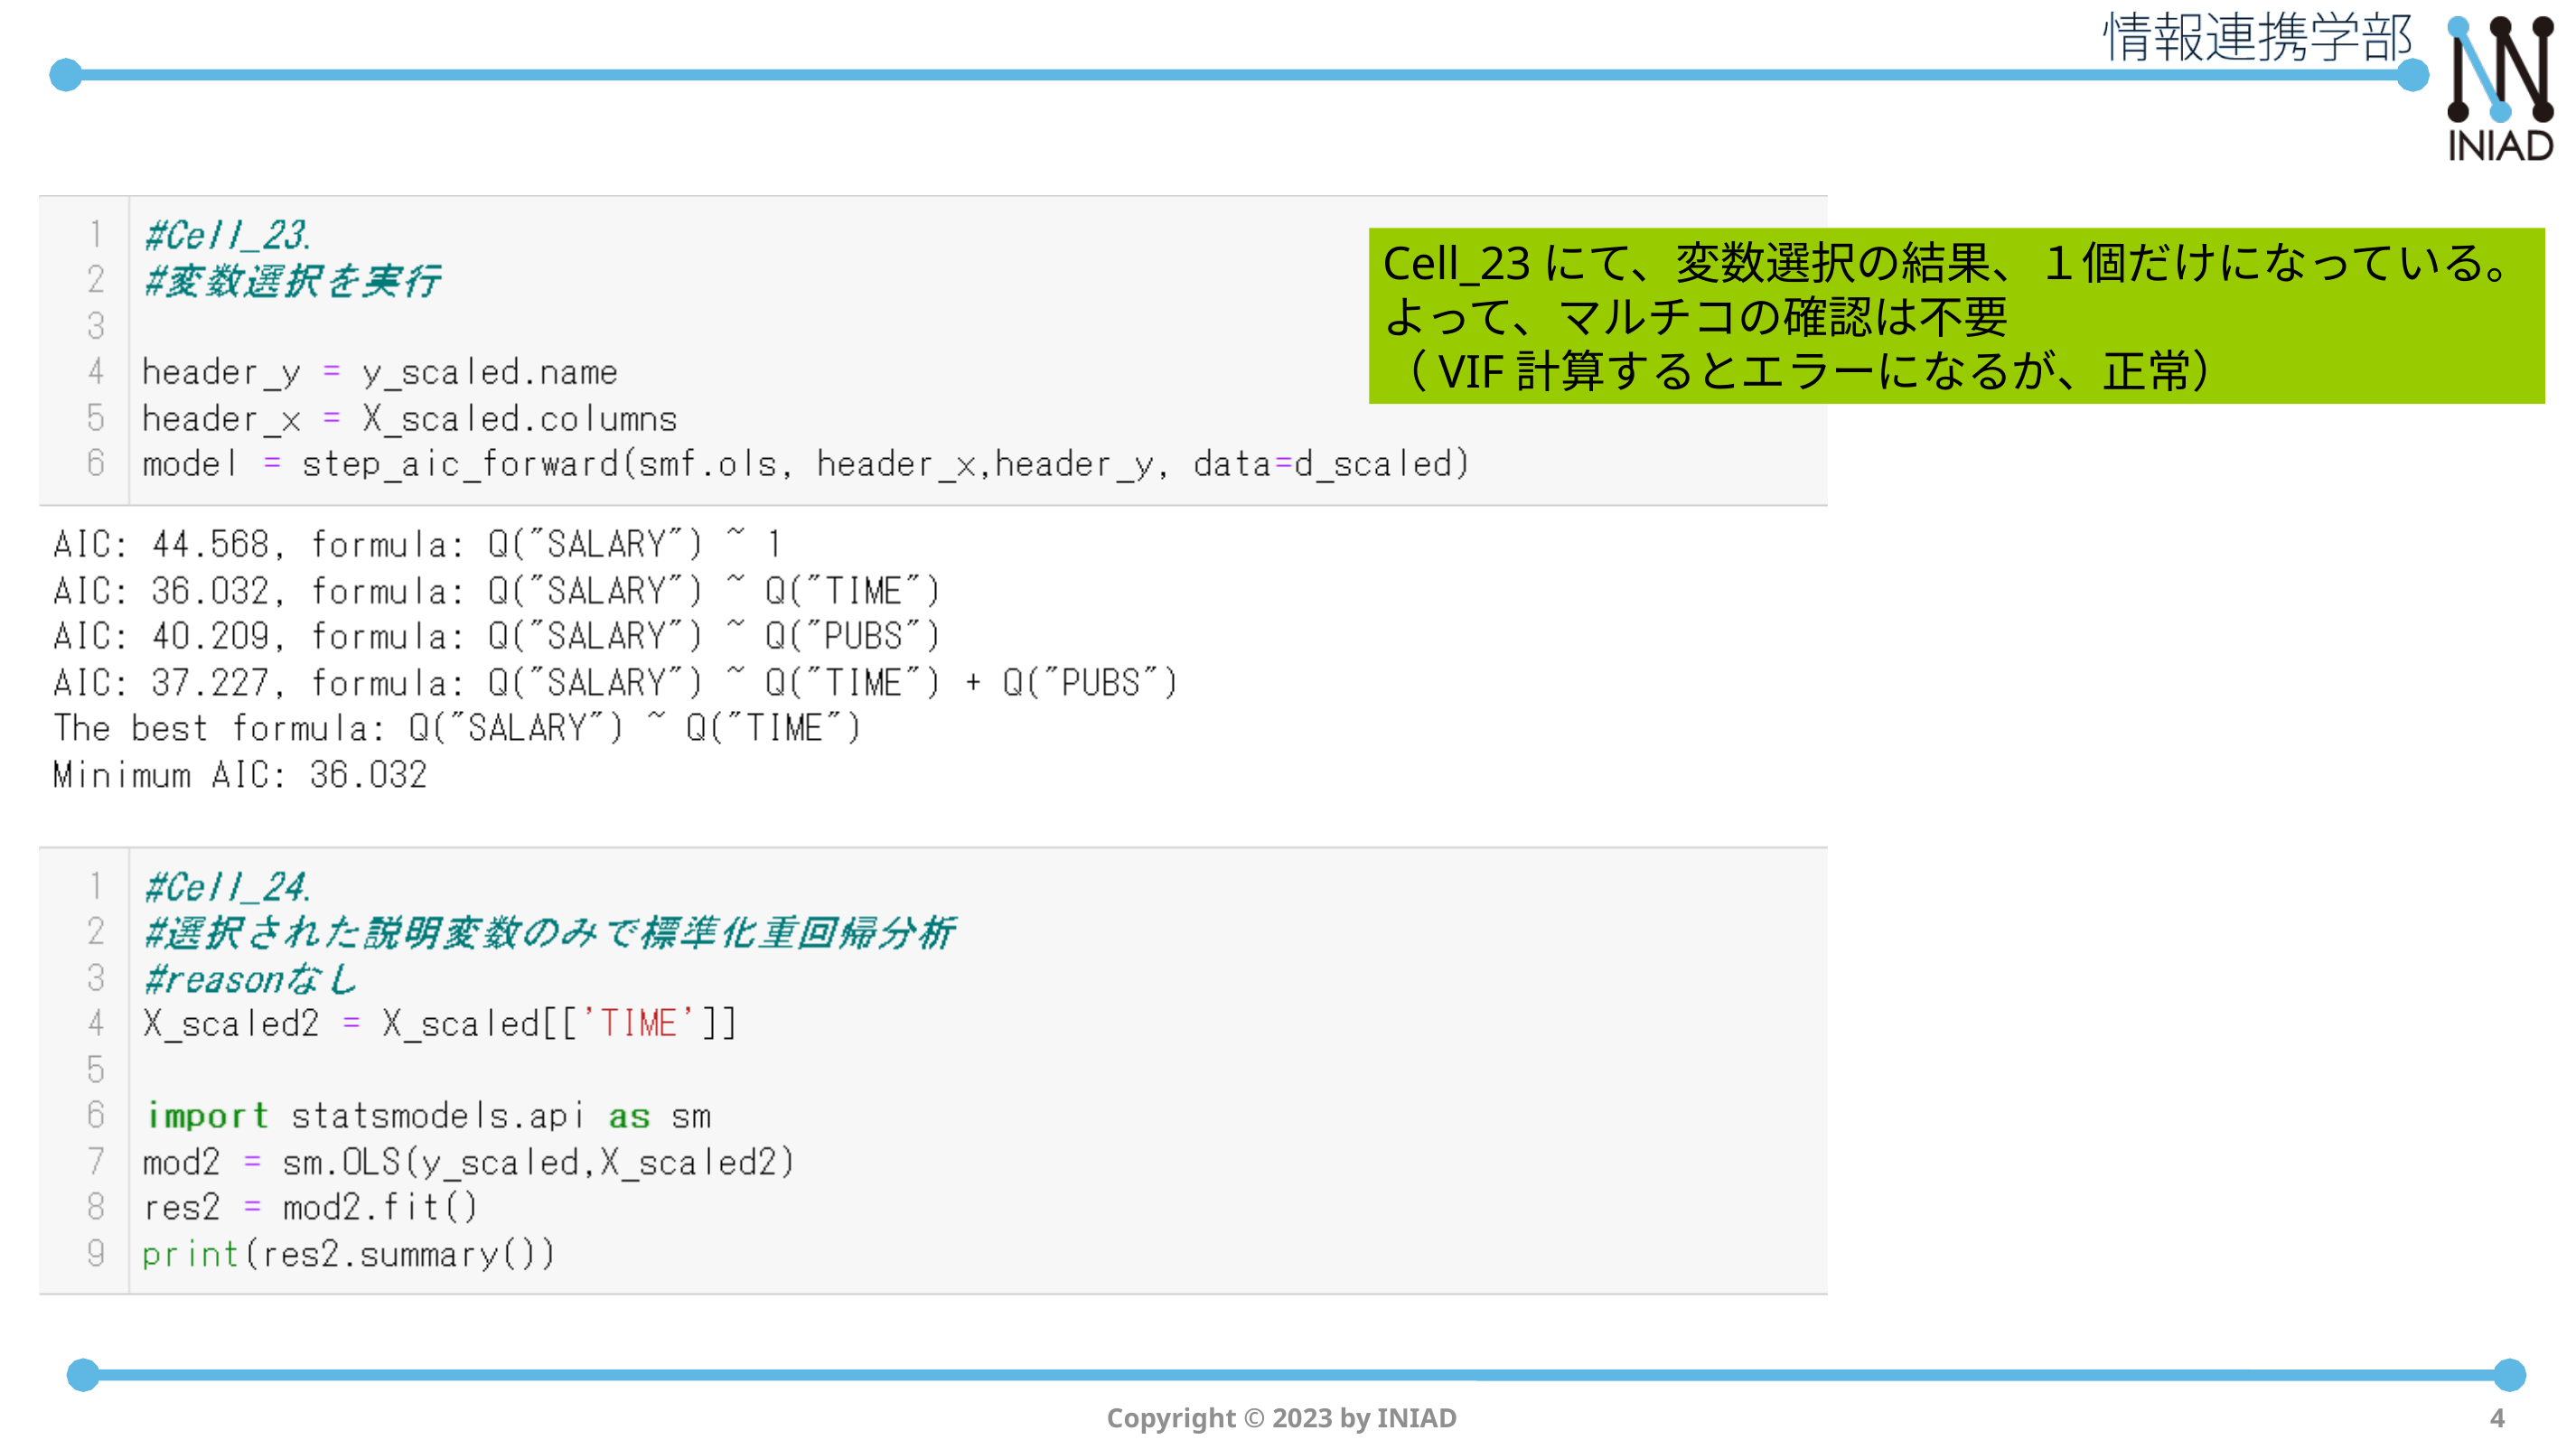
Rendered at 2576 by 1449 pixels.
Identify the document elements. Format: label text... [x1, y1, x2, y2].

picture [2448, 12, 2555, 170]
text_box Cell_23にて、変数選択の結果、１個だけになっている。 よって、マルチコの確認は不要 （VIF計算するとエラーになるが、正常） [1831, 228, 2545, 405]
footer Copyright © 2023 by INIAD [59, 1374, 2506, 1445]
slide_number 4 [2376, 1376, 2519, 1445]
picture [38, 195, 1828, 1301]
